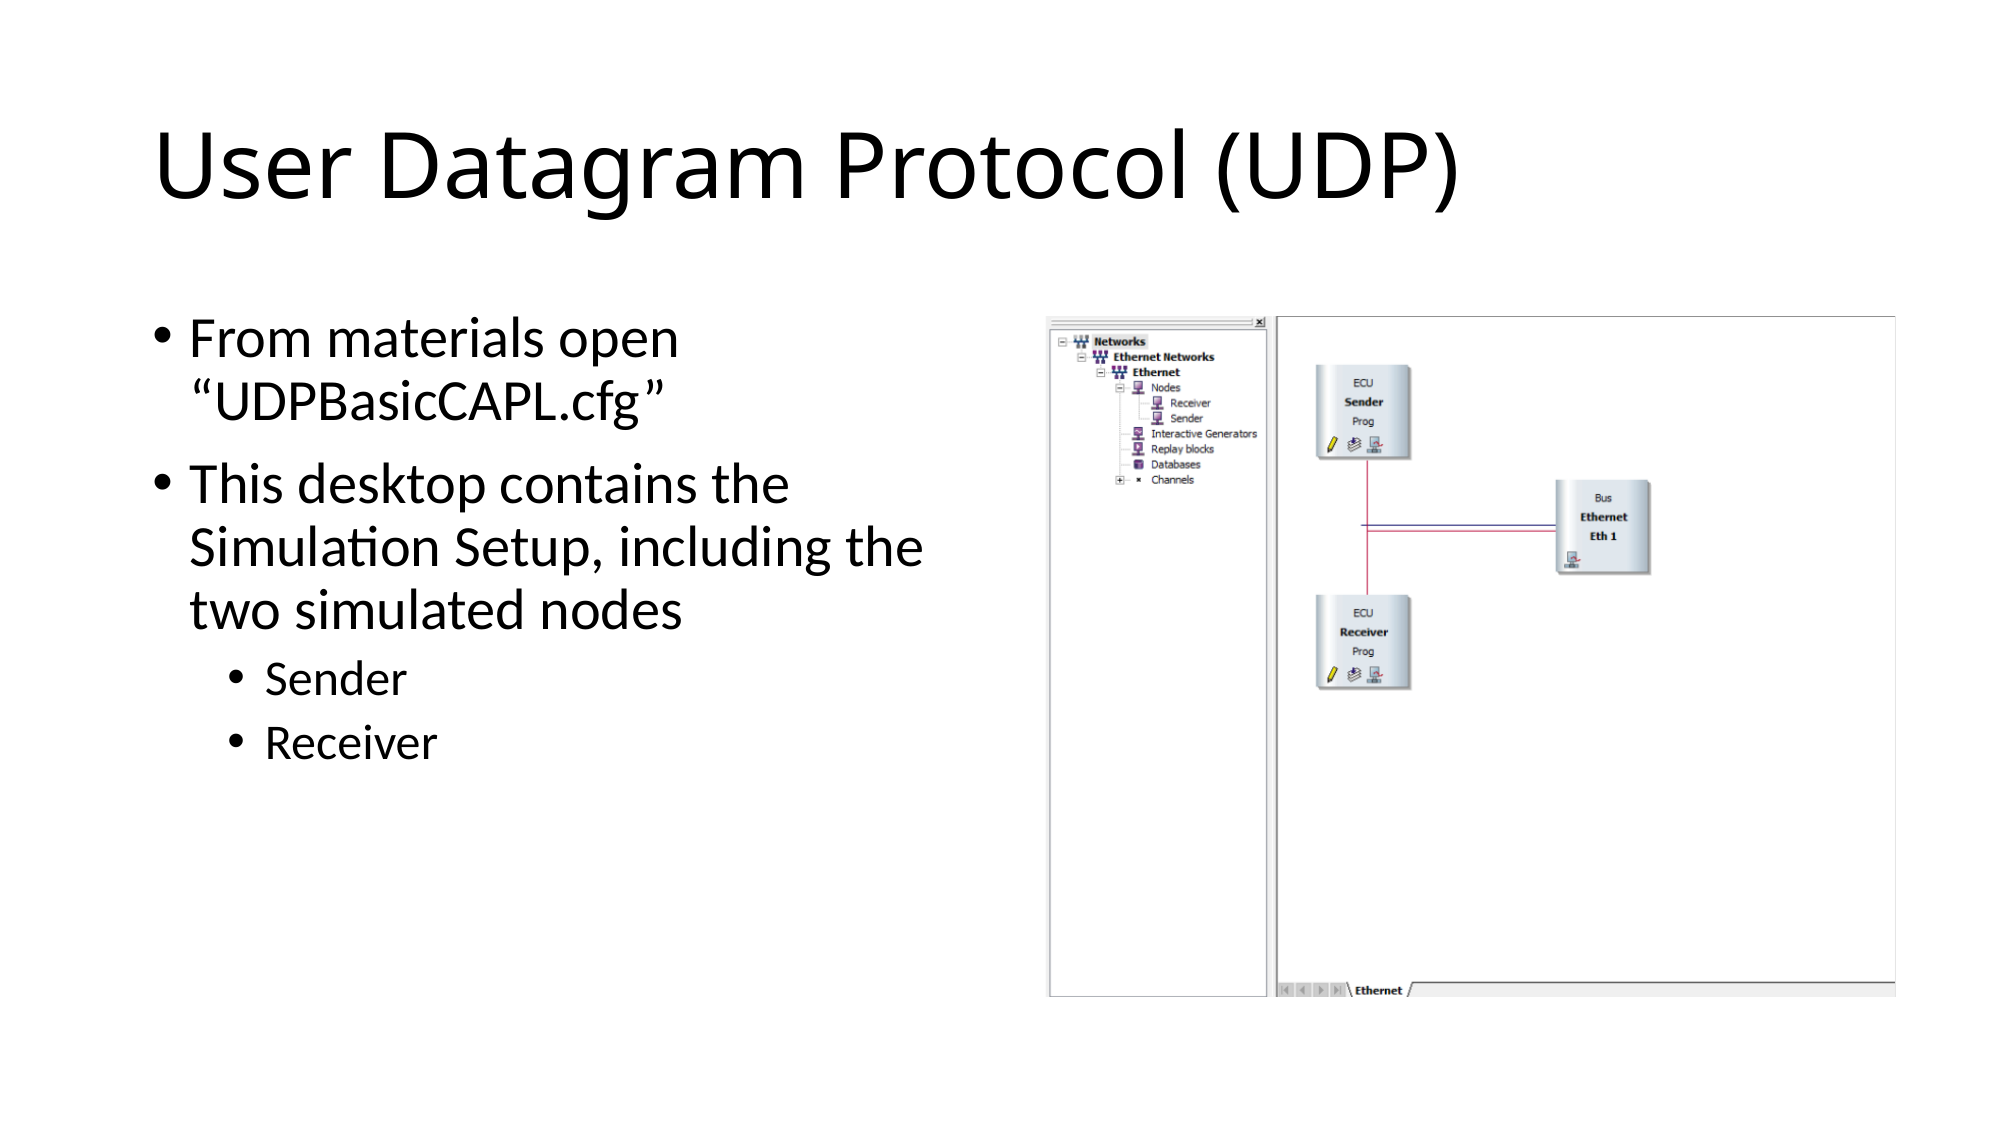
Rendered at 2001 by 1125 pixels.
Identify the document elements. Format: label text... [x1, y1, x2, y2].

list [1045, 316, 1896, 997]
list From materials open “UDPBasicCAPL.cfg” This desktop contains the Simulation Setup, including the two simulated nodes Sender Receiver [137, 299, 1033, 1014]
title User Datagram Protocol (UDP) [137, 59, 1863, 278]
